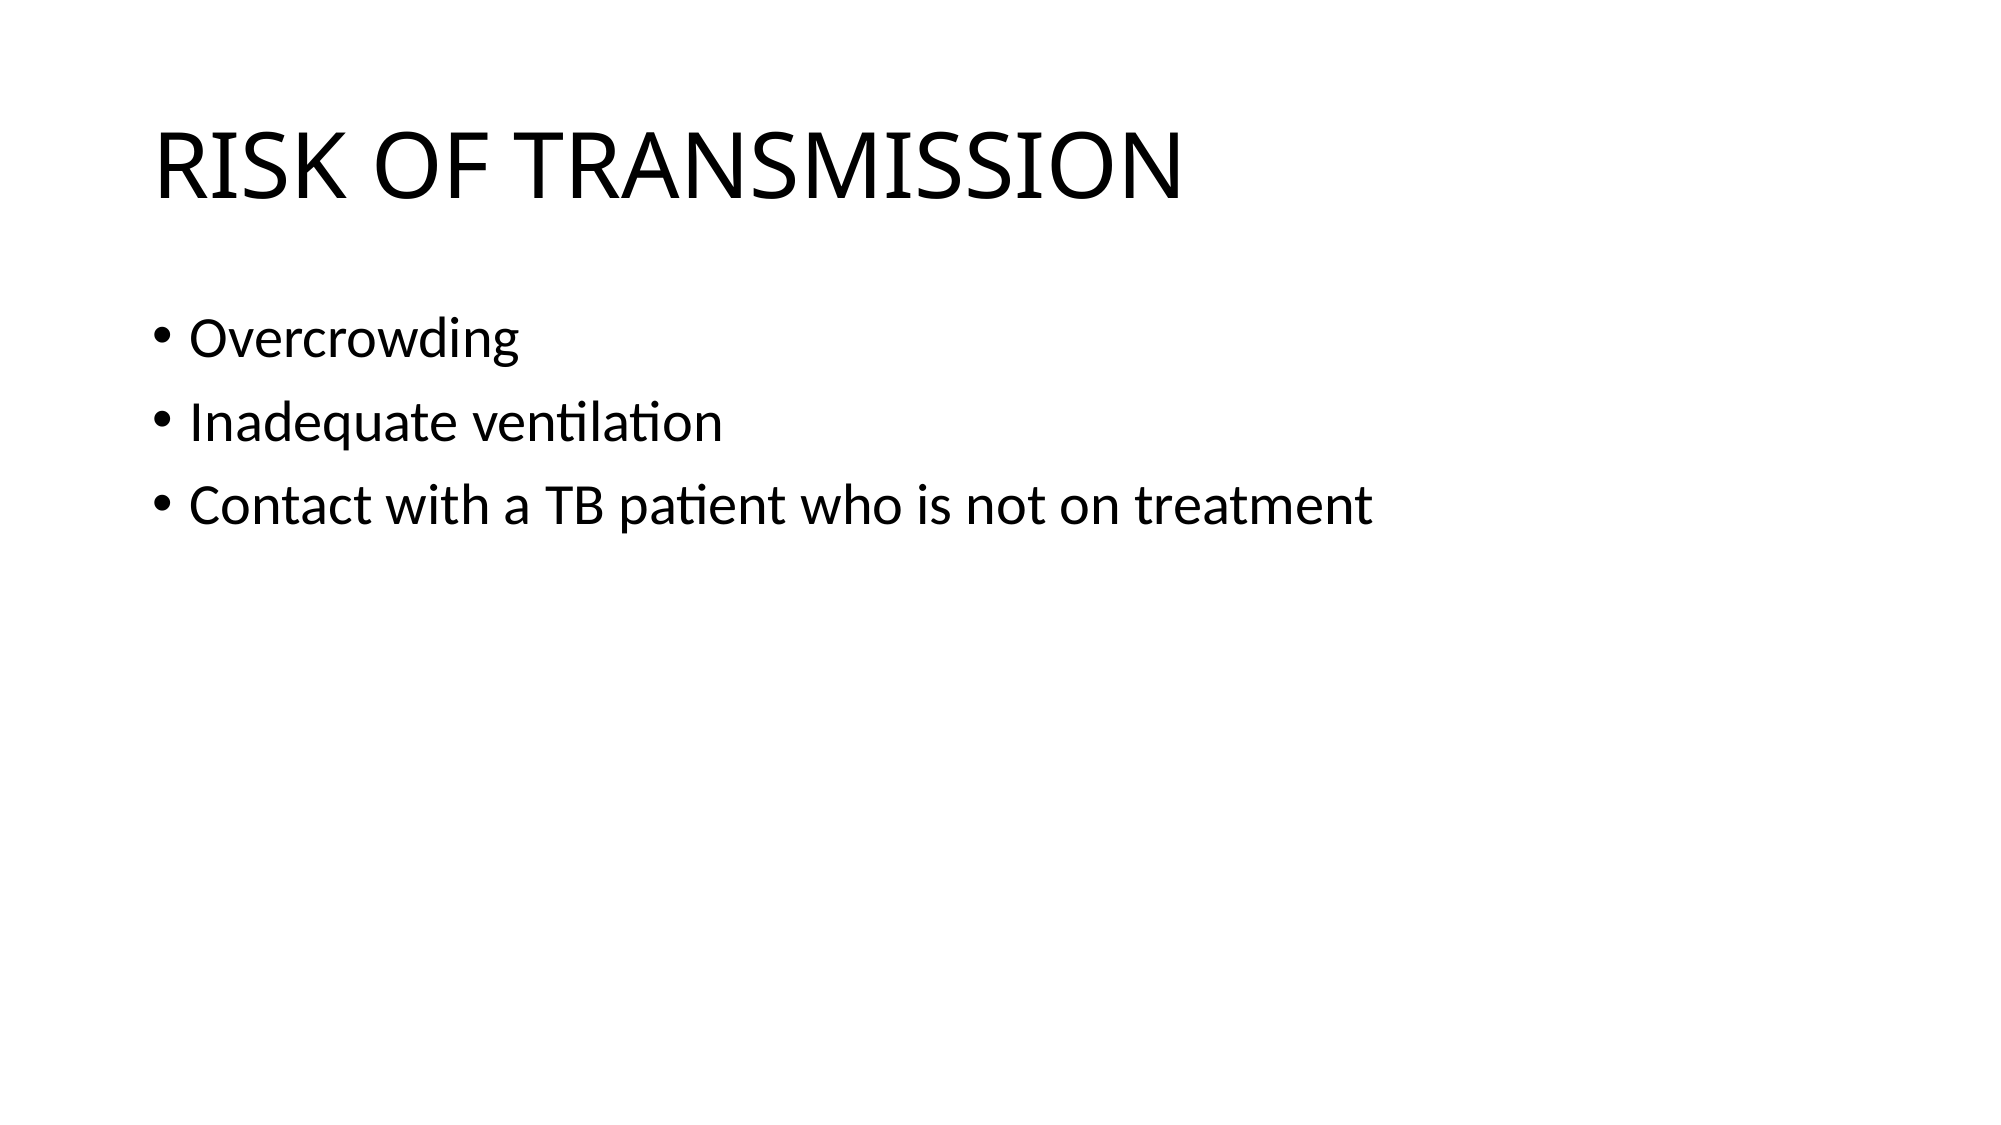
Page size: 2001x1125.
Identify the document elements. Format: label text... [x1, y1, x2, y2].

list Overcrowding Inadequate ventilation Contact with a TB patient who is not on treatment [137, 299, 1863, 1014]
title RISK OF TRANSMISSION [137, 59, 1863, 278]
